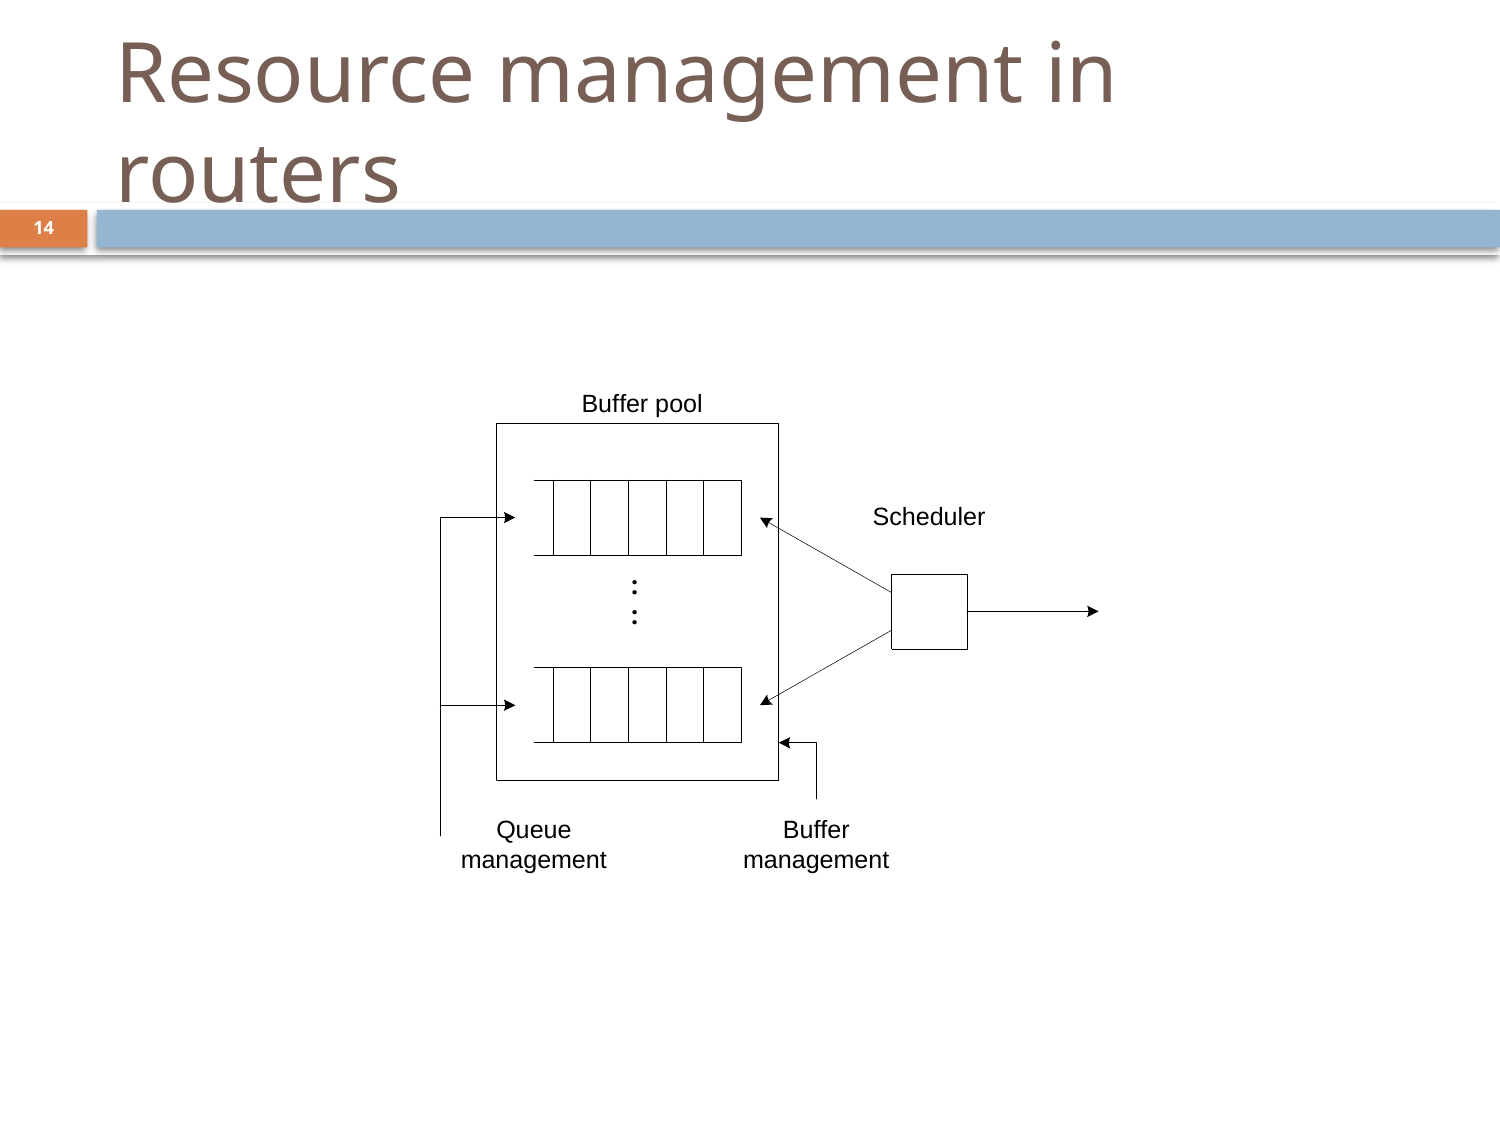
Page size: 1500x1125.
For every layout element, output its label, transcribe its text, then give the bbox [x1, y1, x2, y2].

slide_number 14 [0, 208, 88, 249]
title Resource management in routers [100, 37, 1439, 201]
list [437, 383, 1102, 879]
